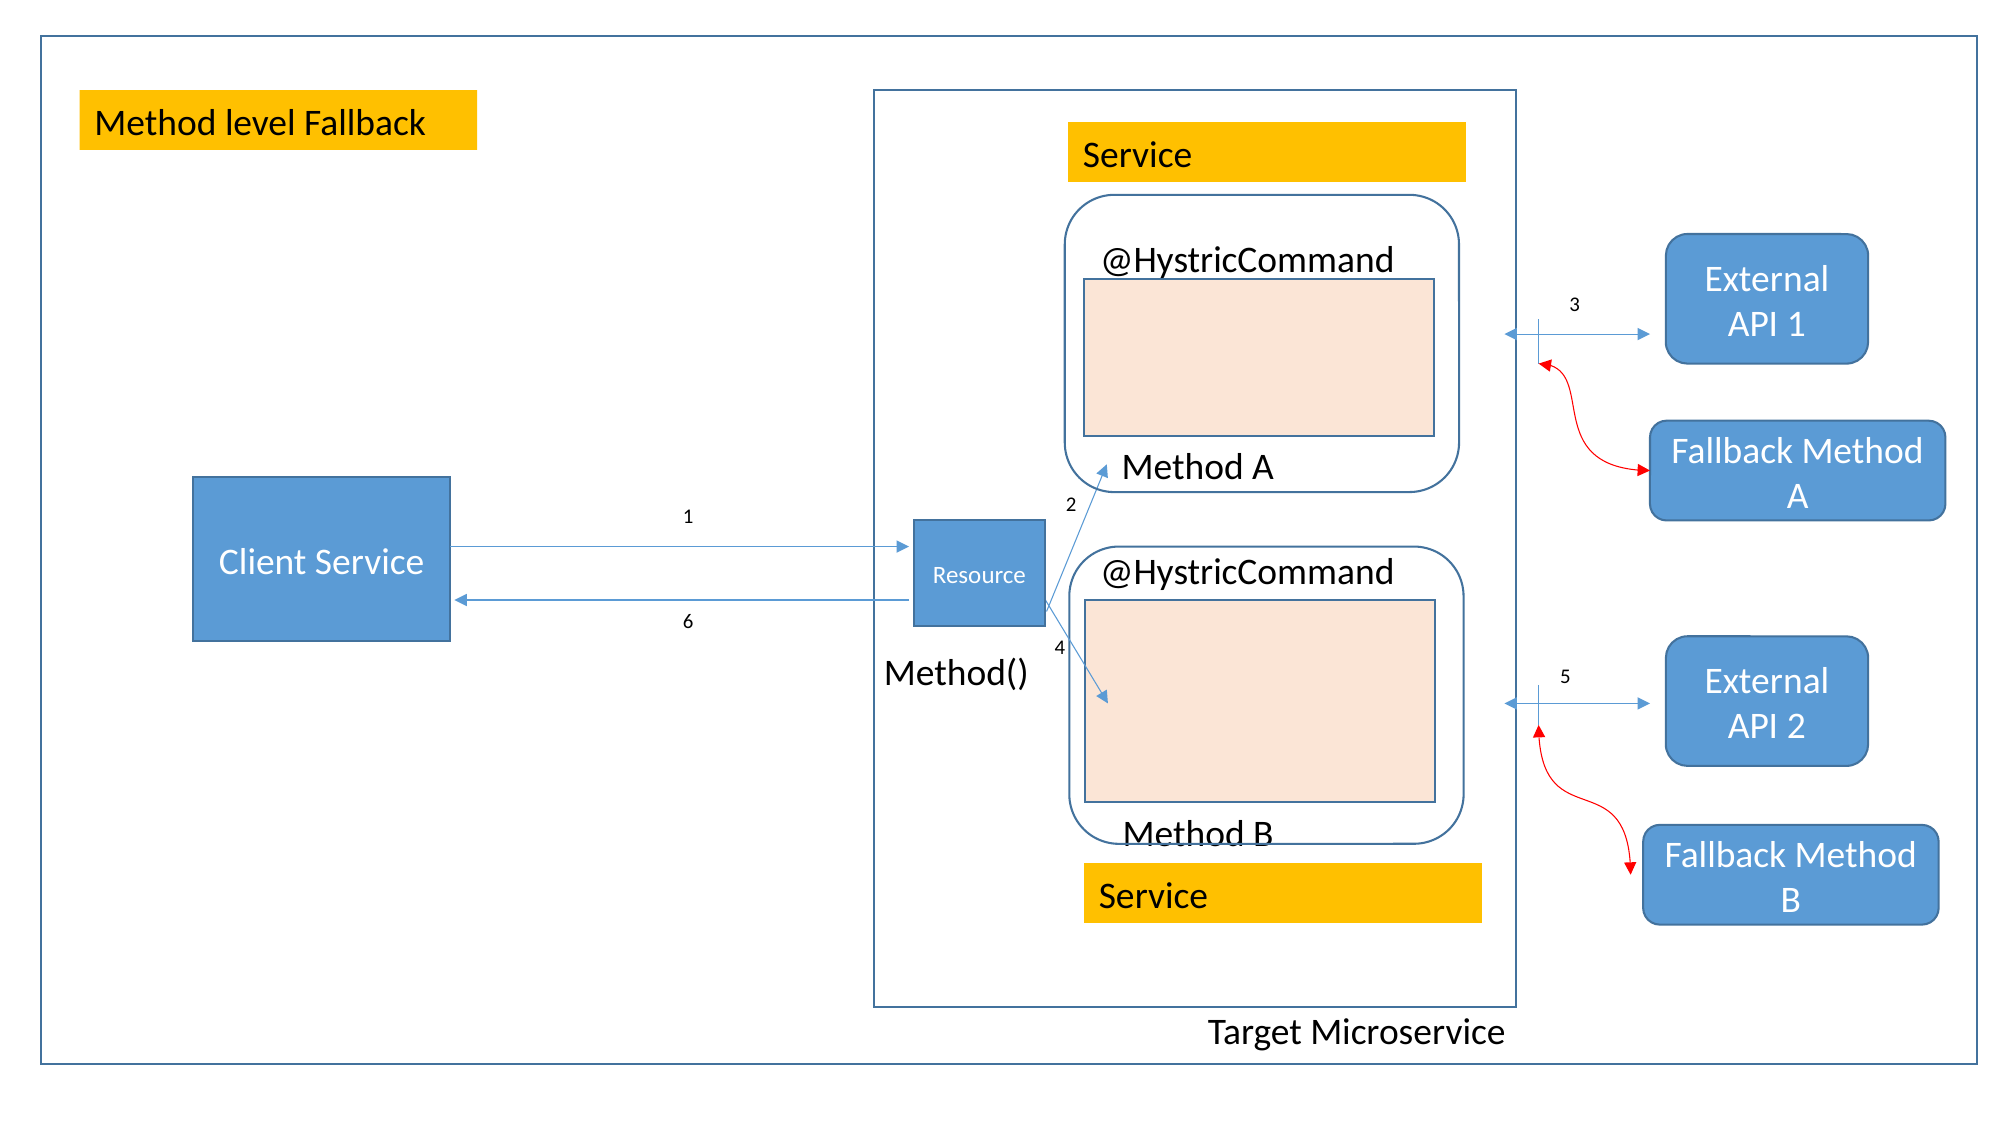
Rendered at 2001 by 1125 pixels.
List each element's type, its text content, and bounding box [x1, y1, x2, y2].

text_box [1068, 545, 1465, 845]
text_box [1045, 599, 1108, 704]
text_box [1538, 363, 1650, 471]
text_box Service [1084, 863, 1482, 923]
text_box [1509, 753, 1660, 846]
text_box Service [1068, 122, 1466, 182]
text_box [1046, 464, 1107, 599]
text_box @HystricCommand [1107, 539, 1412, 546]
text_box [1063, 193, 1461, 494]
text_box [40, 35, 1978, 1065]
text_box Resource [913, 519, 1046, 627]
text_box Method() [869, 640, 1045, 701]
